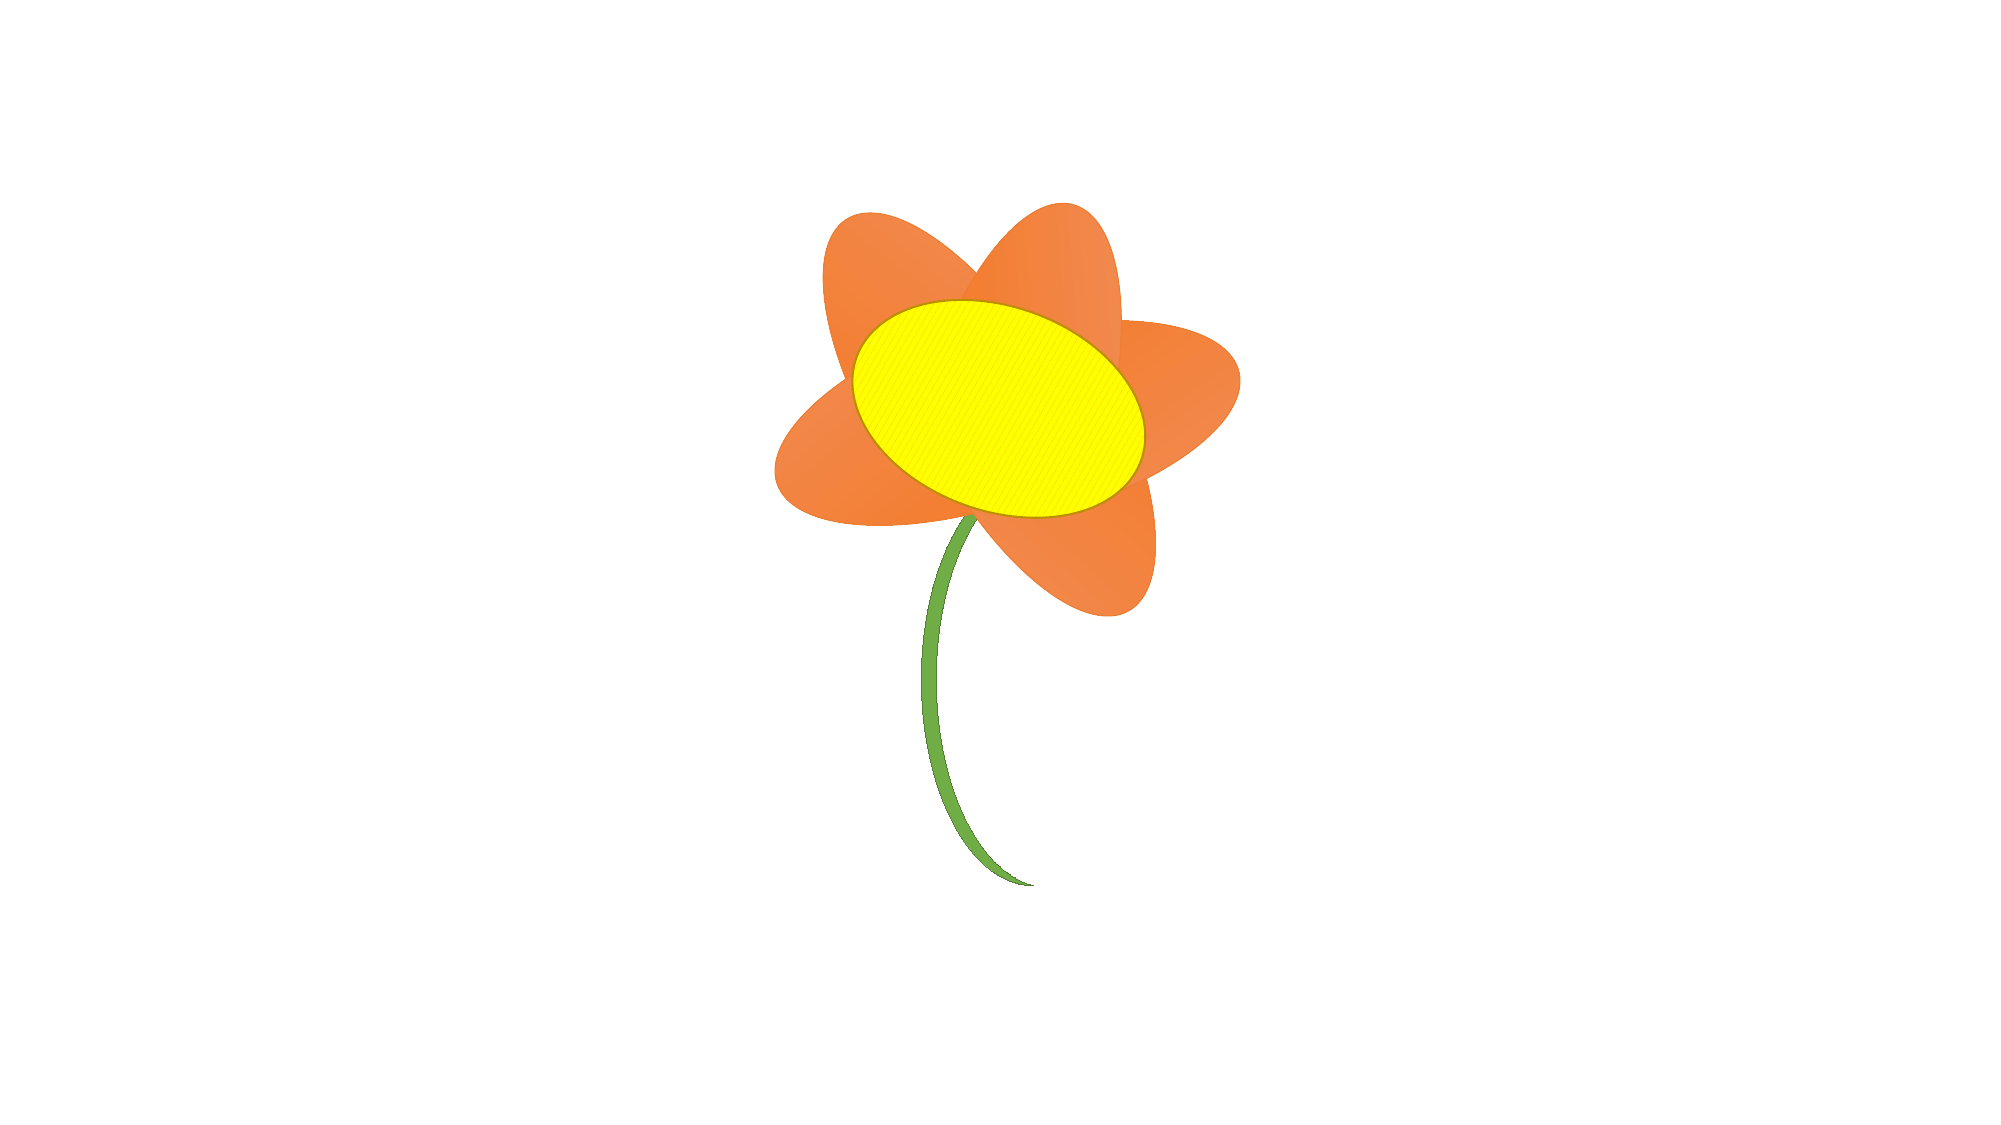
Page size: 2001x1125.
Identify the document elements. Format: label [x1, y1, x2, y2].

text_box [775, 192, 1240, 579]
text_box [920, 579, 1034, 887]
